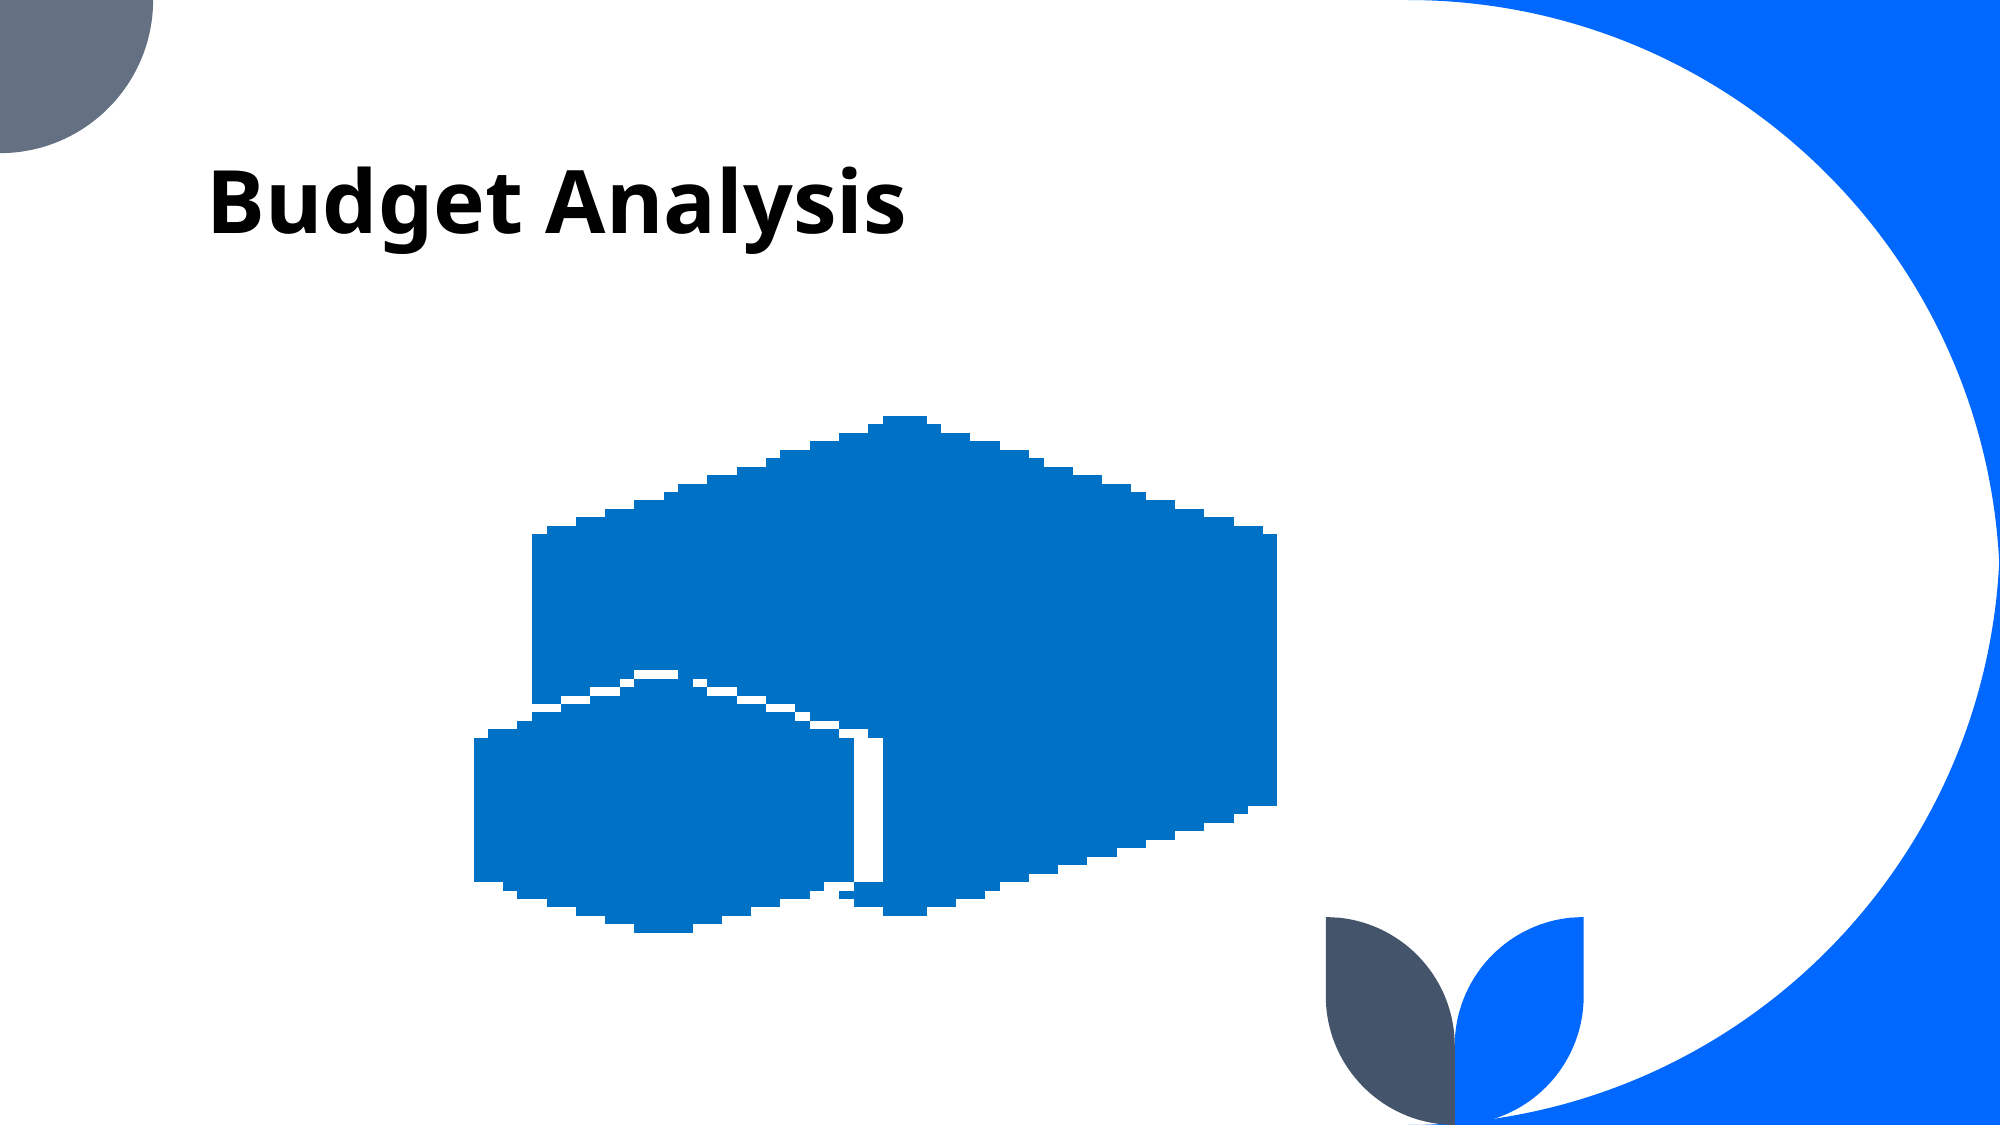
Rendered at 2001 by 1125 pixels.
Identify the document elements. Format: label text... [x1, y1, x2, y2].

title Budget Analysis [191, 22, 1767, 258]
picture [211, 289, 1614, 1103]
